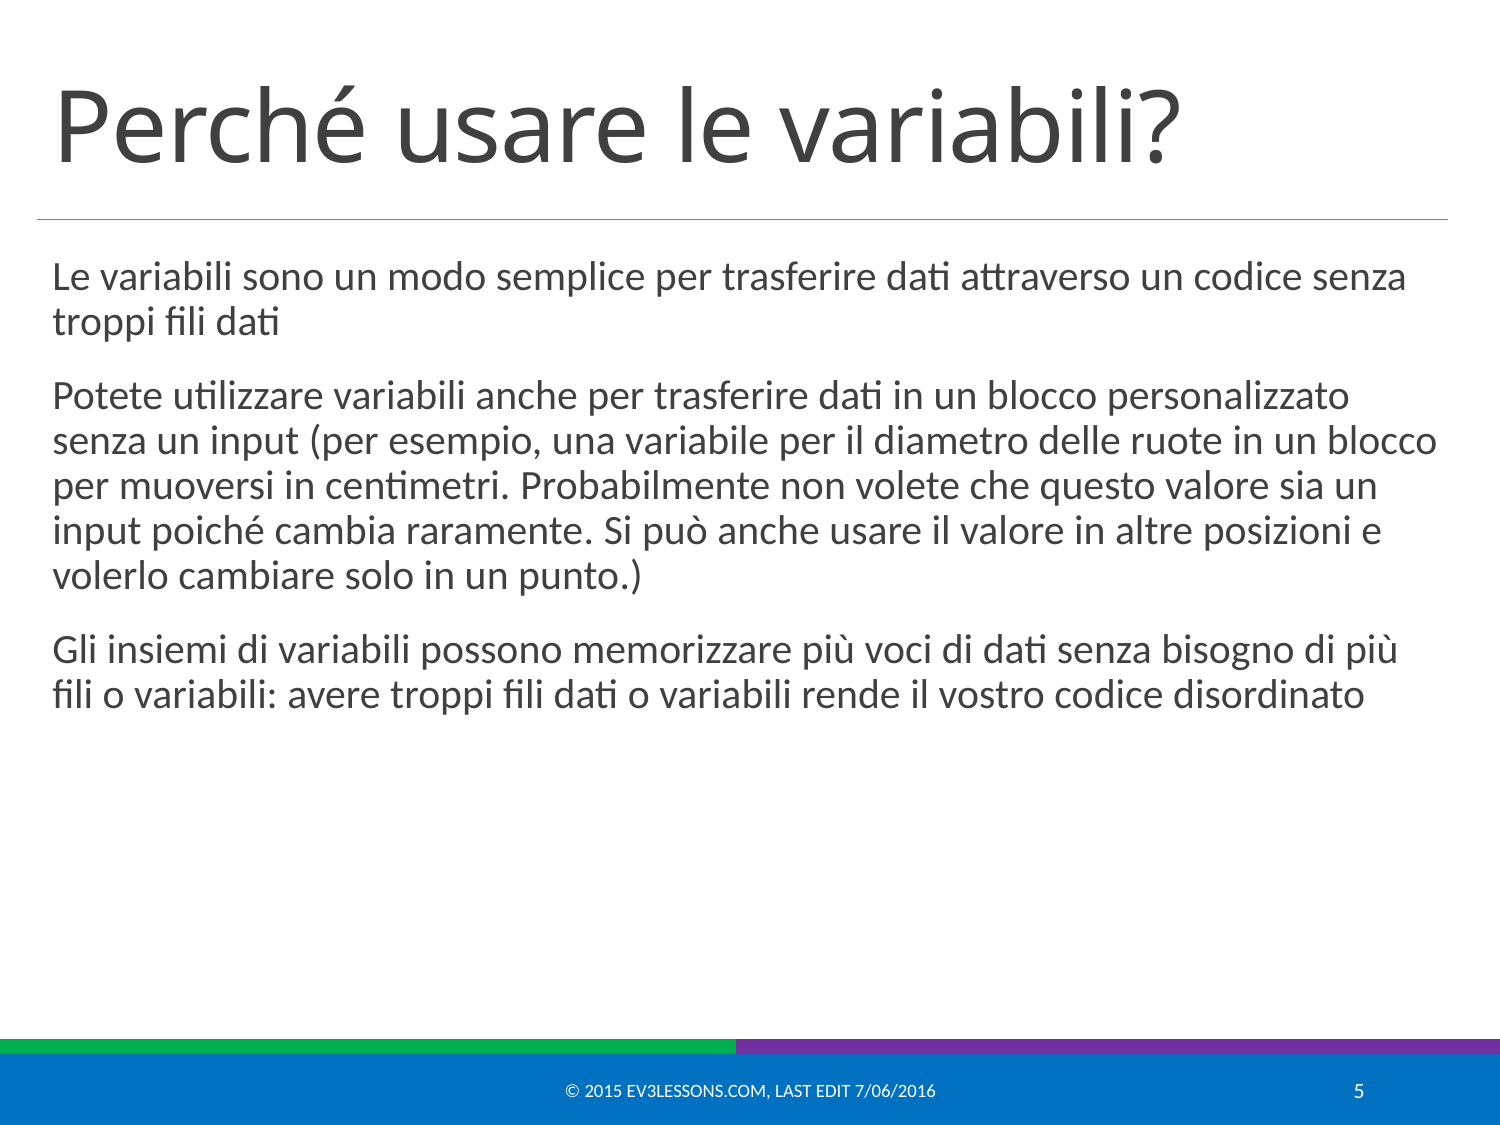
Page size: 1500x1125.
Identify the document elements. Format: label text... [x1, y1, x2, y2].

title Perché usare le variabili? [37, 47, 1448, 191]
footer © 2015 EV3Lessons.com, Last edit 7/06/2016 [453, 1059, 1047, 1120]
list Le variabili sono un modo semplice per trasferire dati attraverso un codice senza troppi fili dati Potete utilizzare variabili anche per trasferire dati in un blocco personalizzato senza un input (per esempio, una variabile per il diametro delle ruote in un blocco per muoversi in centimetri. Probabilmente non volete che questo valore sia un input poiché cambia raramente. Si può anche usare il valore in altre posizioni e volerlo cambiare solo in un punto.) Gli insiemi di variabili possono memorizzare più voci di dati senza bisogno di più fili o variabili: avere troppi fili dati o variabili rende il vostro codice disordinato [37, 246, 1448, 1011]
slide_number 5 [1218, 1059, 1380, 1120]
